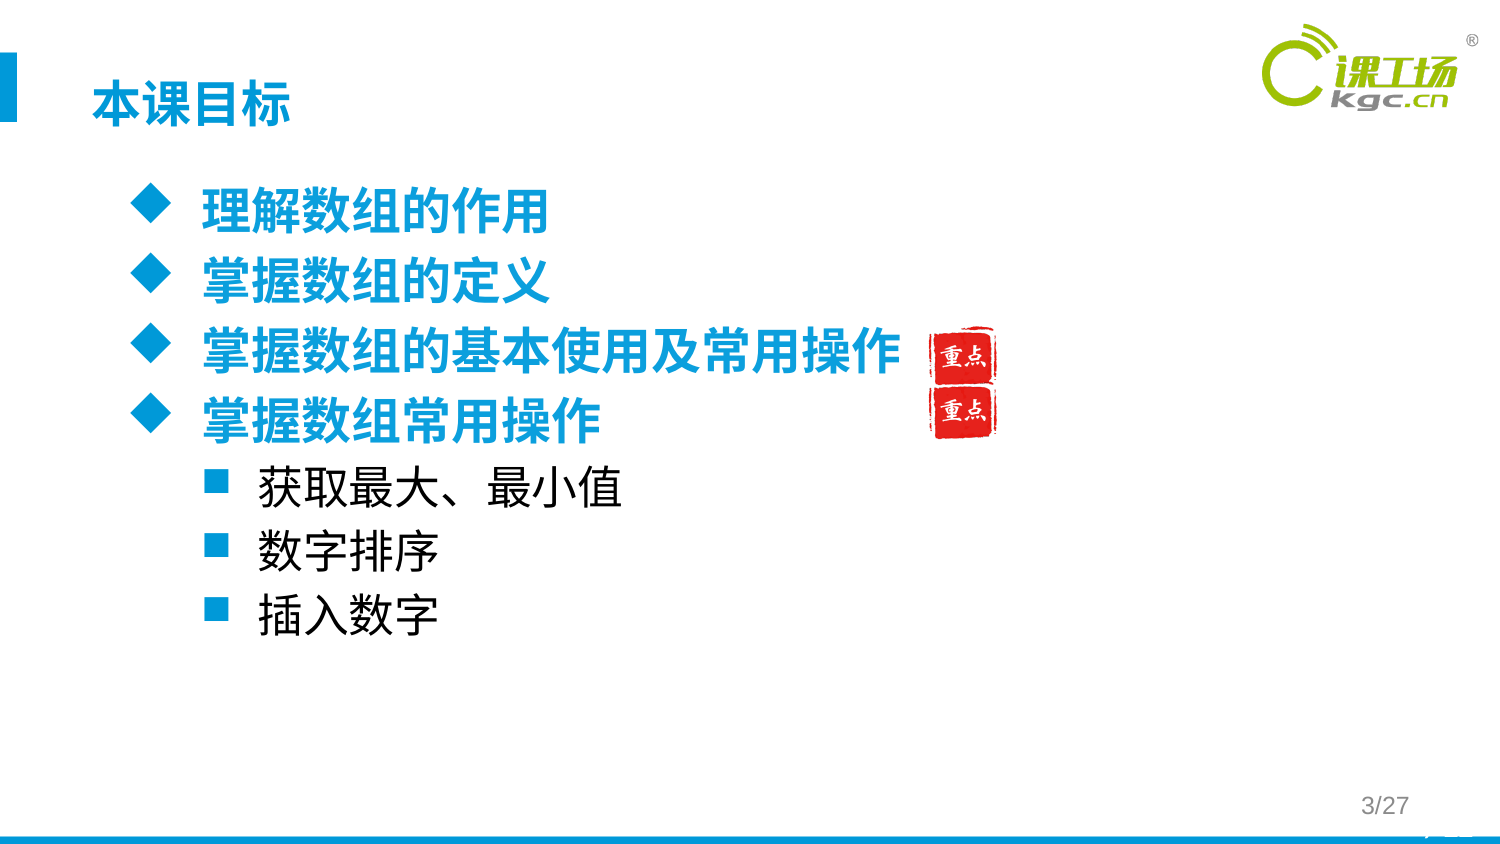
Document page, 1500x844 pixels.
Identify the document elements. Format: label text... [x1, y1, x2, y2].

text_box 本课目标 [76, 32, 1427, 173]
text_box * / 22 [1359, 808, 1489, 844]
picture [0, 0, 1500, 836]
slide_number 3/27 [1074, 782, 1425, 828]
list 理解数组的作用 掌握数组的定义 掌握数组的基本使用及常用操作 掌握数组常用操作 获取最大、最小值 数字排序 插入数字 [110, 173, 1385, 730]
